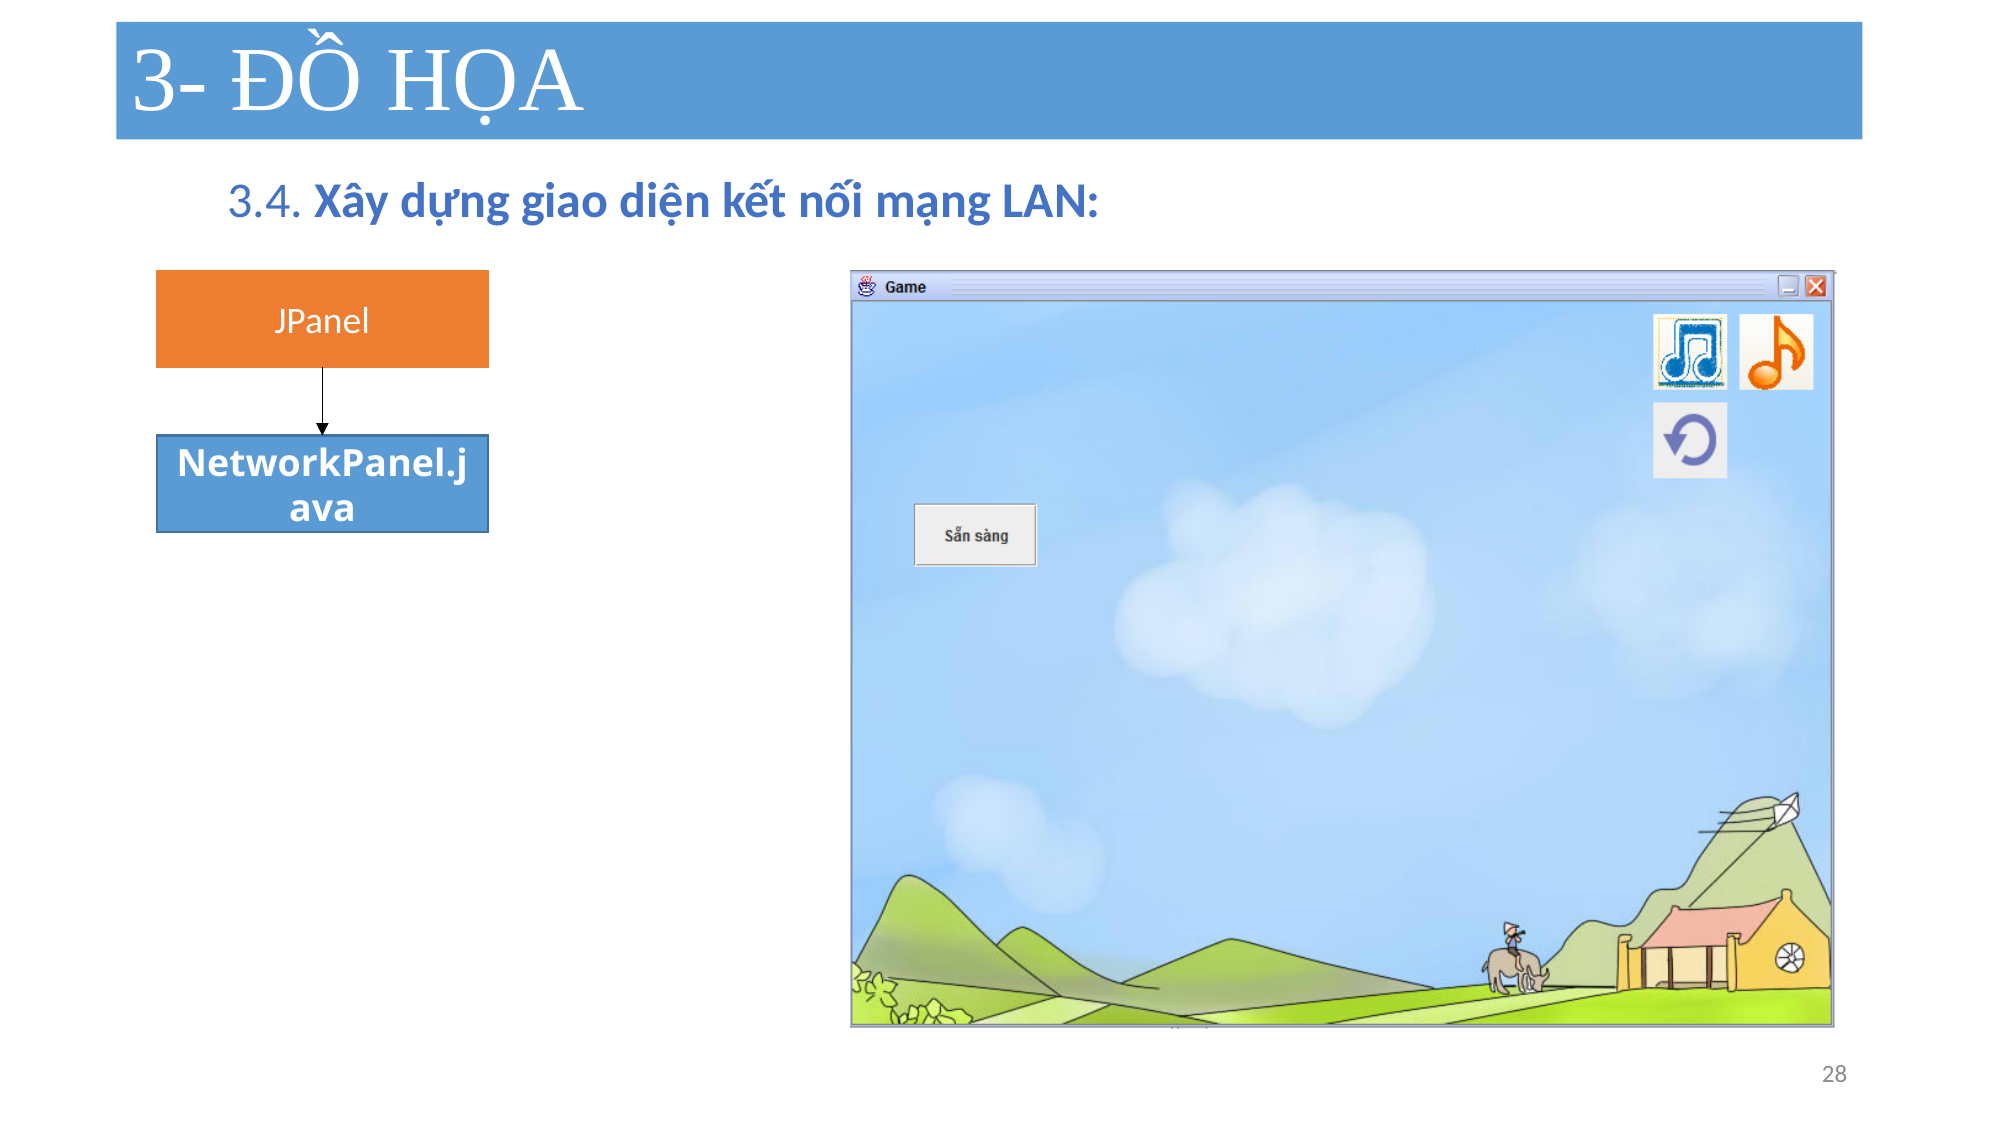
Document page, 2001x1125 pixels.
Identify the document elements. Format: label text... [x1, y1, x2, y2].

picture [850, 270, 1837, 1029]
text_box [156, 270, 489, 532]
title 3- ĐỒ HỌA [116, 21, 1863, 140]
list 3.4. Xây dựng giao diện kết nối mạng LAN: [137, 166, 1863, 1014]
slide_number 28 [1412, 1042, 1863, 1103]
